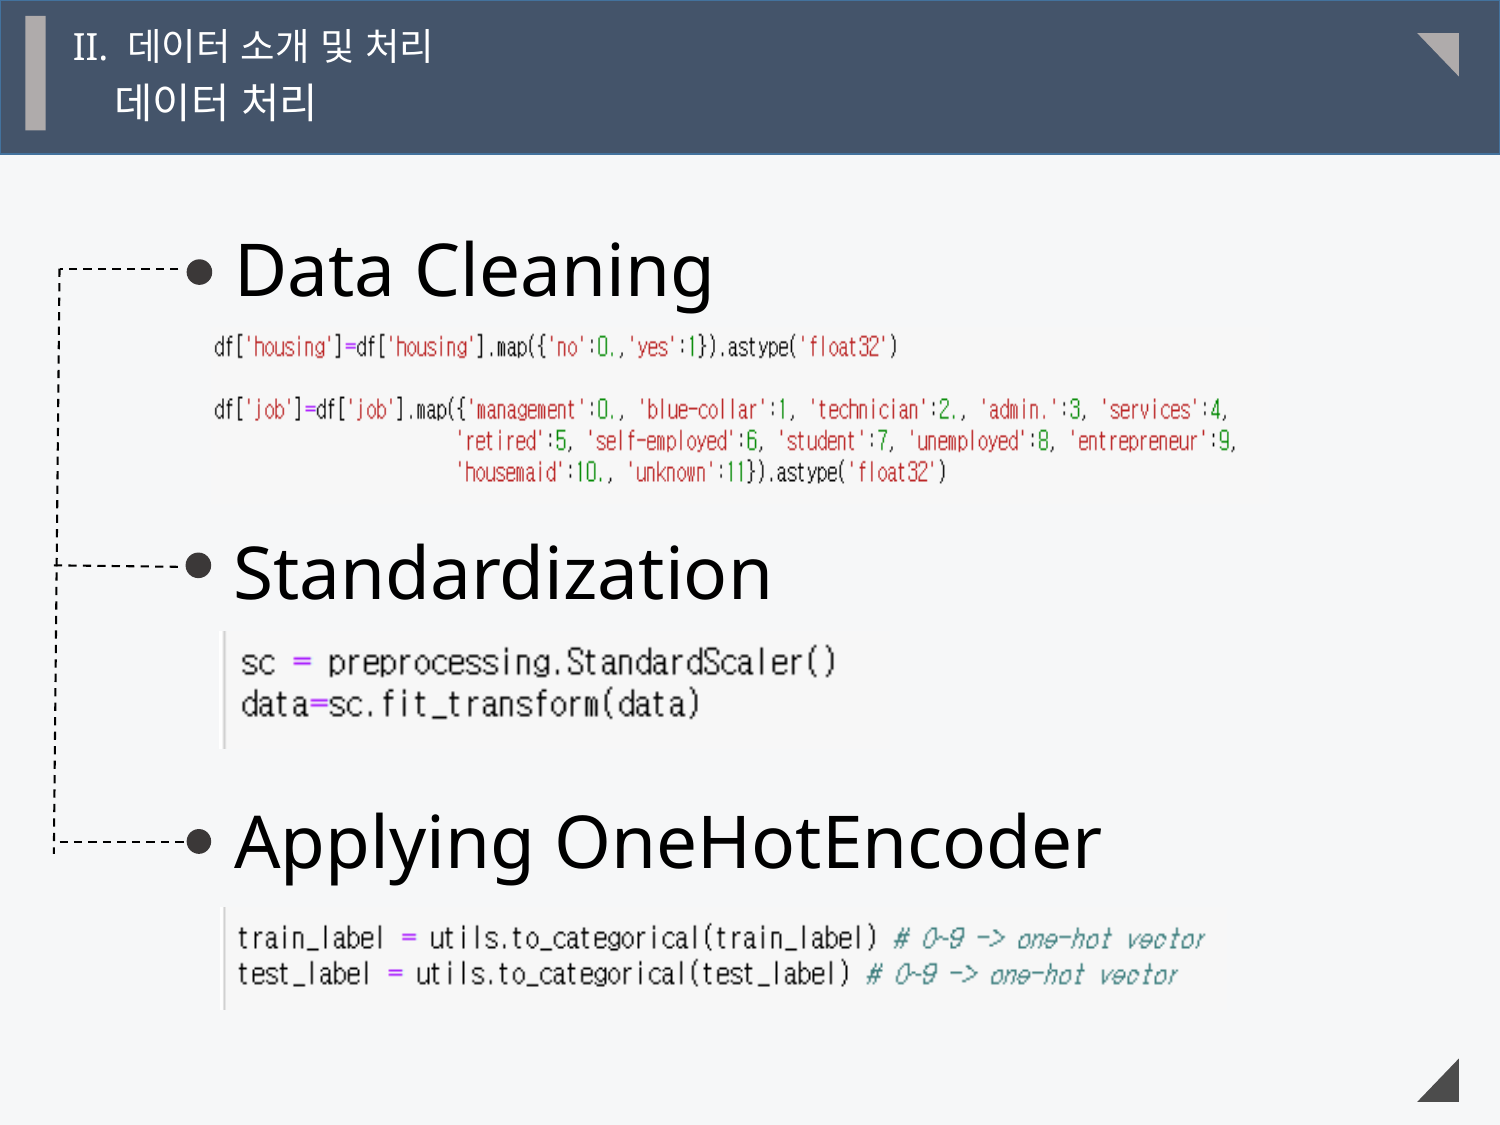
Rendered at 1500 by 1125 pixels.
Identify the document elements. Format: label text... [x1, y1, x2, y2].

text_box [184, 551, 213, 580]
picture [220, 907, 1227, 1010]
text_box [185, 258, 214, 286]
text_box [53, 567, 60, 854]
text_box Applying OneHotEncoder [219, 787, 1269, 890]
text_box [53, 268, 60, 565]
text_box Standardization [218, 518, 889, 622]
text_box Data Cleaning [219, 216, 890, 319]
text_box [59, 828, 212, 854]
text_box [1414, 31, 1460, 79]
text_box [0, 0, 1500, 155]
text_box 데이터 처리 [80, 76, 334, 135]
text_box II. 데이터 소개 및 처리 [57, 15, 450, 76]
picture [211, 327, 1269, 504]
text_box [24, 15, 47, 131]
picture [219, 631, 890, 749]
